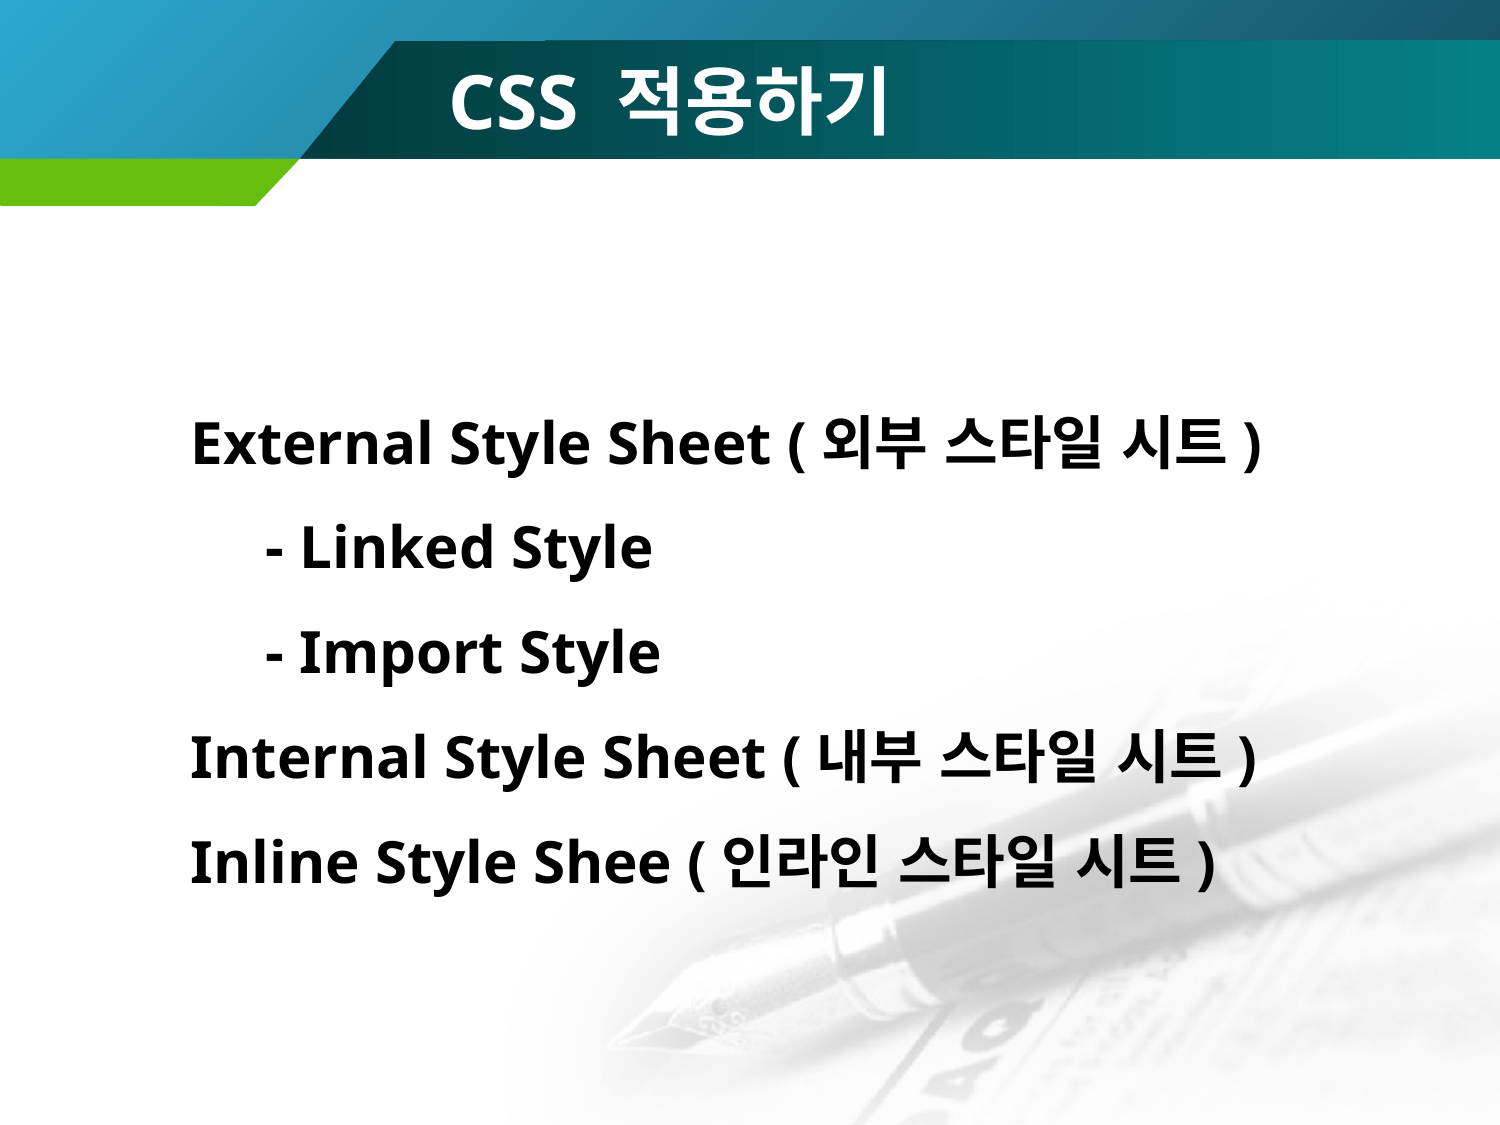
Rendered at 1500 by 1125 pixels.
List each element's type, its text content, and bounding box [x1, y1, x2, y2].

title CSS 적용하기 [433, 36, 1500, 163]
text_box External Style Sheet (외부 스타일 시트) - Linked Style - Import Style Internal Style Sheet (내부 스타일 시트) Inline Style Shee (인라인 스타일 시트) [175, 363, 1372, 903]
picture [490, 448, 1500, 1125]
